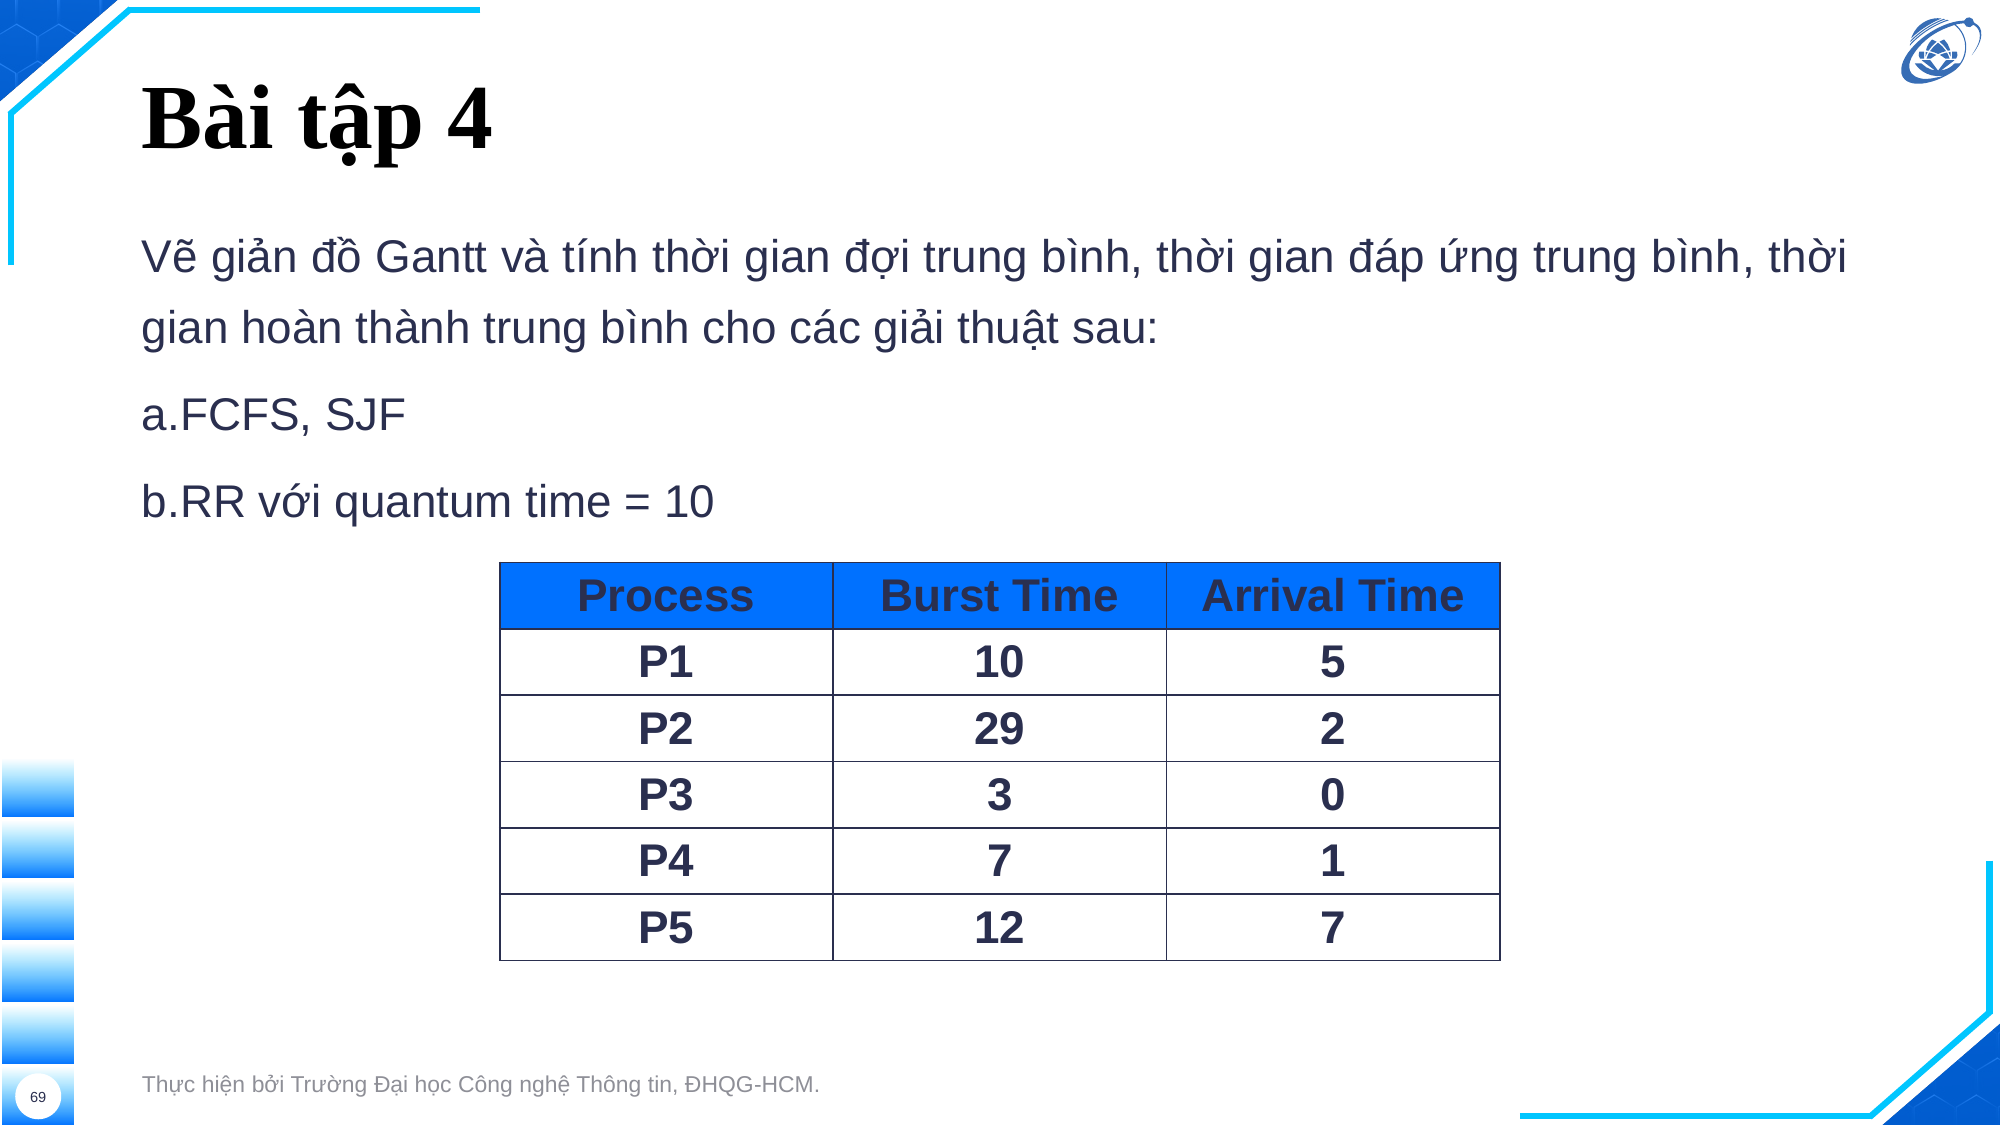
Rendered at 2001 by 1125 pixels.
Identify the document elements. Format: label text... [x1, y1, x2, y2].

table_cell 7 [834, 829, 1166, 893]
slide_number 69 [9, 1067, 67, 1125]
table_cell 7 [1167, 895, 1499, 960]
text_box [249, 0, 1750, 31]
table_cell 29 [834, 696, 1166, 761]
table_cell 0 [1167, 762, 1499, 827]
table_cell 1 [1167, 829, 1499, 893]
table_header Burst Time [834, 563, 1166, 628]
table_header Process [501, 563, 832, 628]
table_cell 5 [1167, 630, 1499, 694]
title Bài tập 4 [126, 36, 1863, 166]
table_header Arrival Time [1167, 563, 1499, 628]
table_cell 3 [834, 762, 1166, 827]
table_cell P1 [501, 630, 832, 694]
table_cell 2 [1167, 696, 1499, 761]
table_cell 12 [834, 895, 1166, 960]
table_cell 10 [834, 630, 1166, 694]
table_cell P4 [501, 829, 832, 893]
table_cell P3 [501, 762, 832, 827]
table_cell P2 [501, 696, 832, 761]
footer Thực hiện bởi Trường Đại học Công nghệ Thông tin, ĐHQG-HCM. [126, 1062, 866, 1106]
table_cell P5 [501, 895, 832, 960]
list Vẽ giản đồ Gantt và tính thời gian đợi trung bình, thời gian đáp ứng trung bình, thời gian hoàn thành trung bình cho các giải thuật sau: FCFS, SJF RR với quantum time = 10 [126, 202, 1863, 563]
